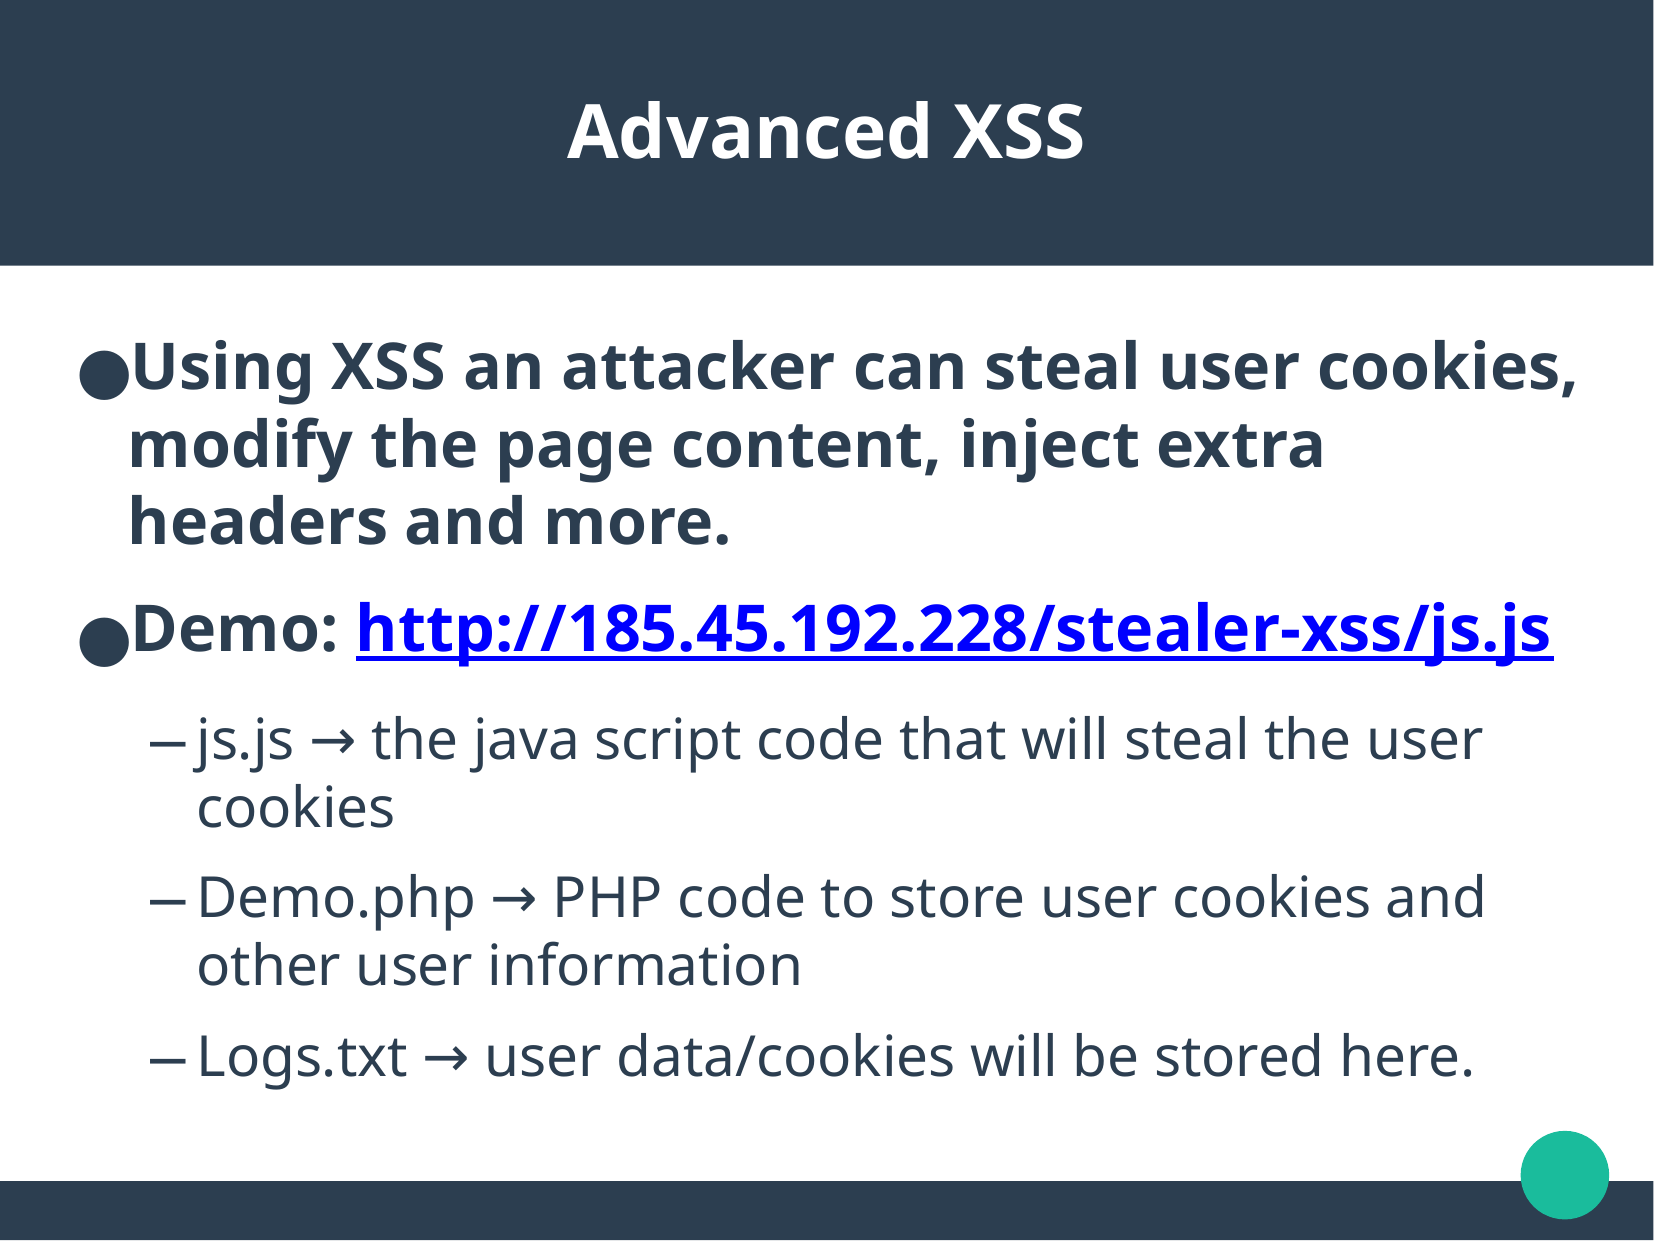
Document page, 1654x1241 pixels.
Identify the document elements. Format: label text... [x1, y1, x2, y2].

text_box Using XSS an attacker can steal user cookies, modify the page content, inject extra headers and more. Demo: http://185.45.192.228/stealer-xss/js.js js.js → the java script code that will steal the user cookies Demo.php → PHP code to store user cookies and other user information Logs.txt → user data/cookies will be stored here. [58, 324, 1595, 1152]
text_box Advanced XSS [58, 49, 1595, 207]
